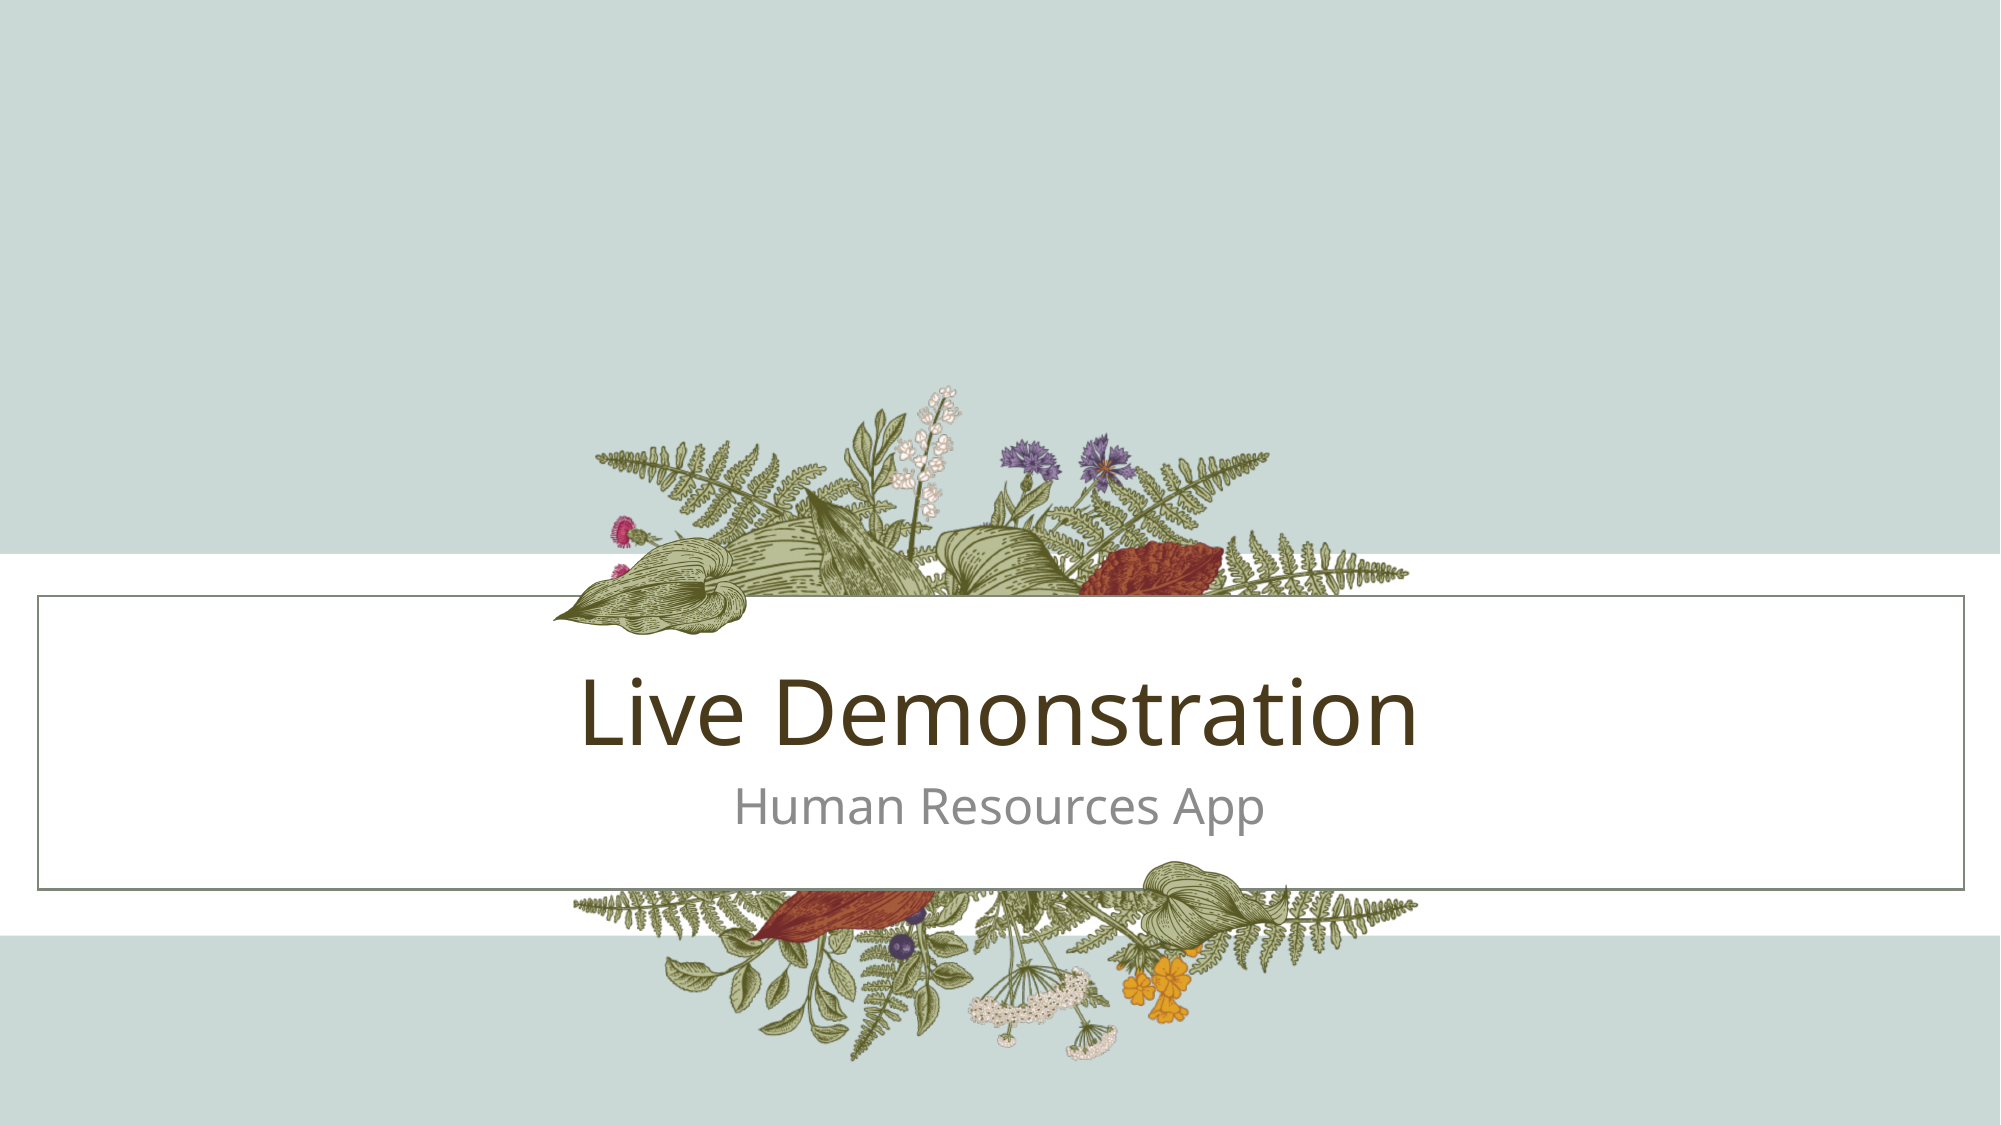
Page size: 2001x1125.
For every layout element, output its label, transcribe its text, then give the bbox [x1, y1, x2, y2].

picture [568, 846, 1434, 1072]
title Live Demonstration [189, 652, 1811, 771]
picture [551, 366, 1449, 636]
list Human Resources App [189, 771, 1811, 846]
